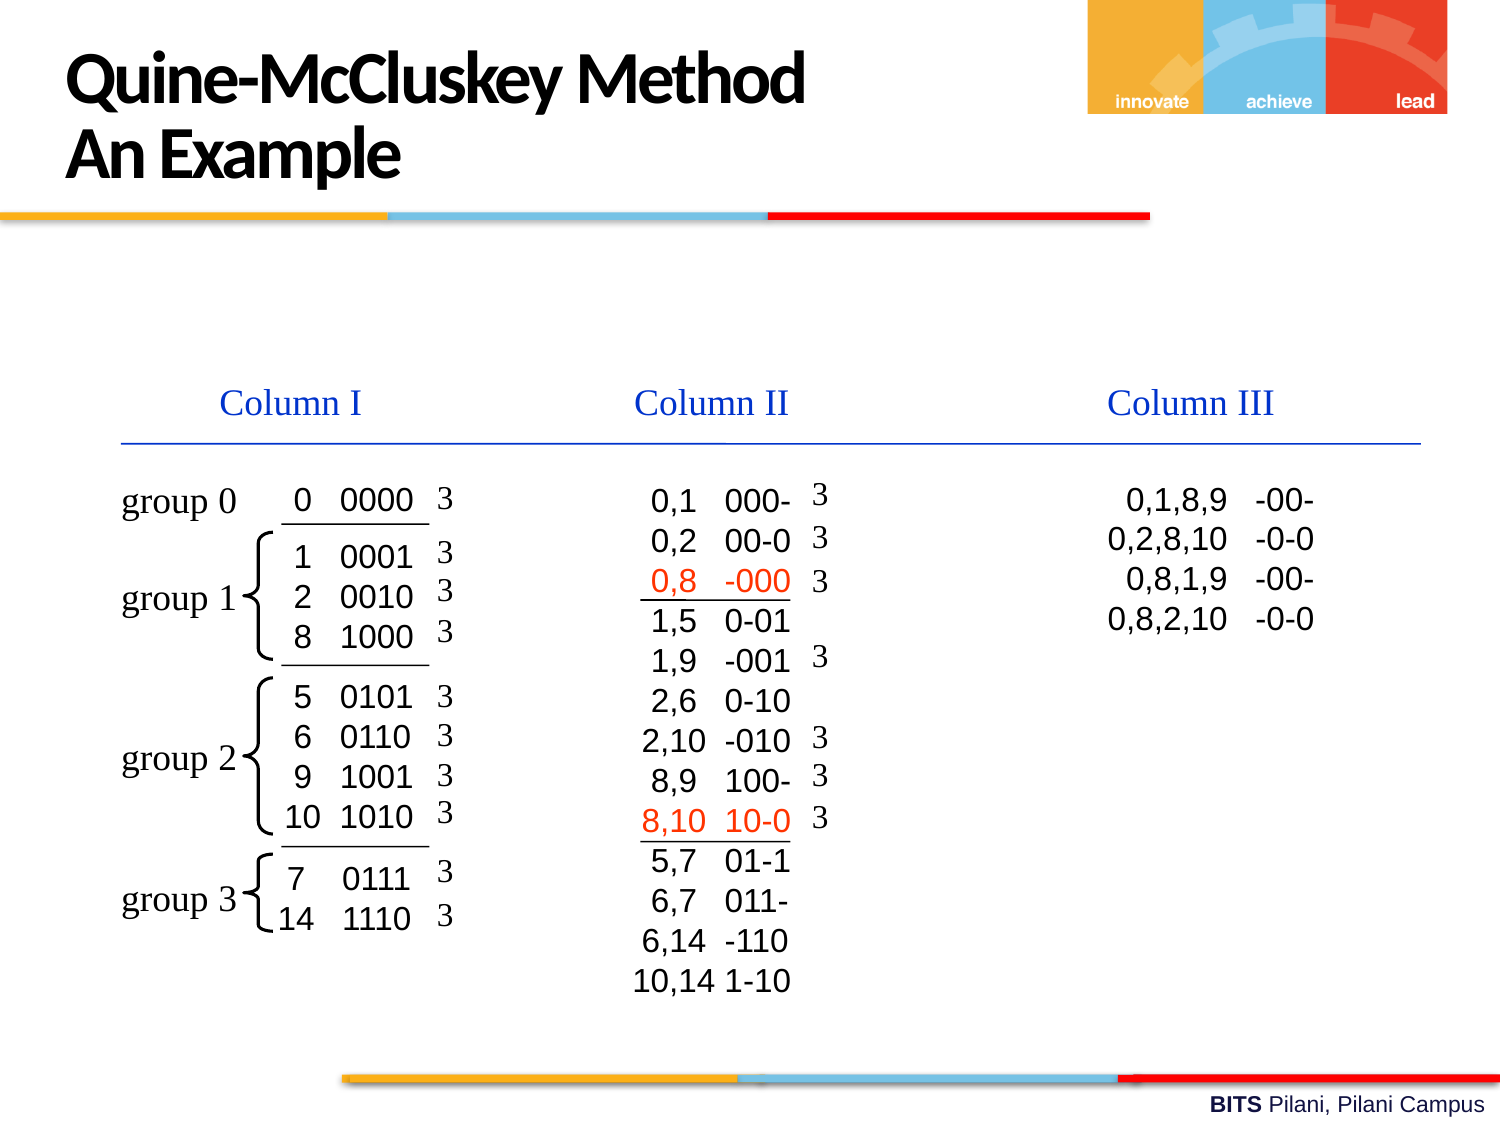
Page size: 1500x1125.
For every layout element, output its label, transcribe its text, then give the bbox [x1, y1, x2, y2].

text_box  [812, 787, 844, 843]
text_box  [812, 508, 844, 552]
text_box  [797, 464, 844, 508]
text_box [105, 468, 476, 945]
text_box  [812, 708, 844, 763]
text_box 0,1,8,9 -00- 0,2,8,10 -0-0 0,8,1,9 -00- 0,8,2,10 -0-0 [1065, 470, 1330, 645]
picture [1087, 0, 1448, 114]
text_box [616, 472, 808, 1009]
text_box Column III [1092, 370, 1290, 431]
text_box Column II [619, 370, 805, 431]
list Quine-McCluskey Method An Example [50, 24, 1088, 213]
text_box  [812, 552, 844, 607]
text_box Column I [204, 370, 378, 431]
text_box  [812, 763, 844, 787]
text_box  [812, 627, 844, 682]
